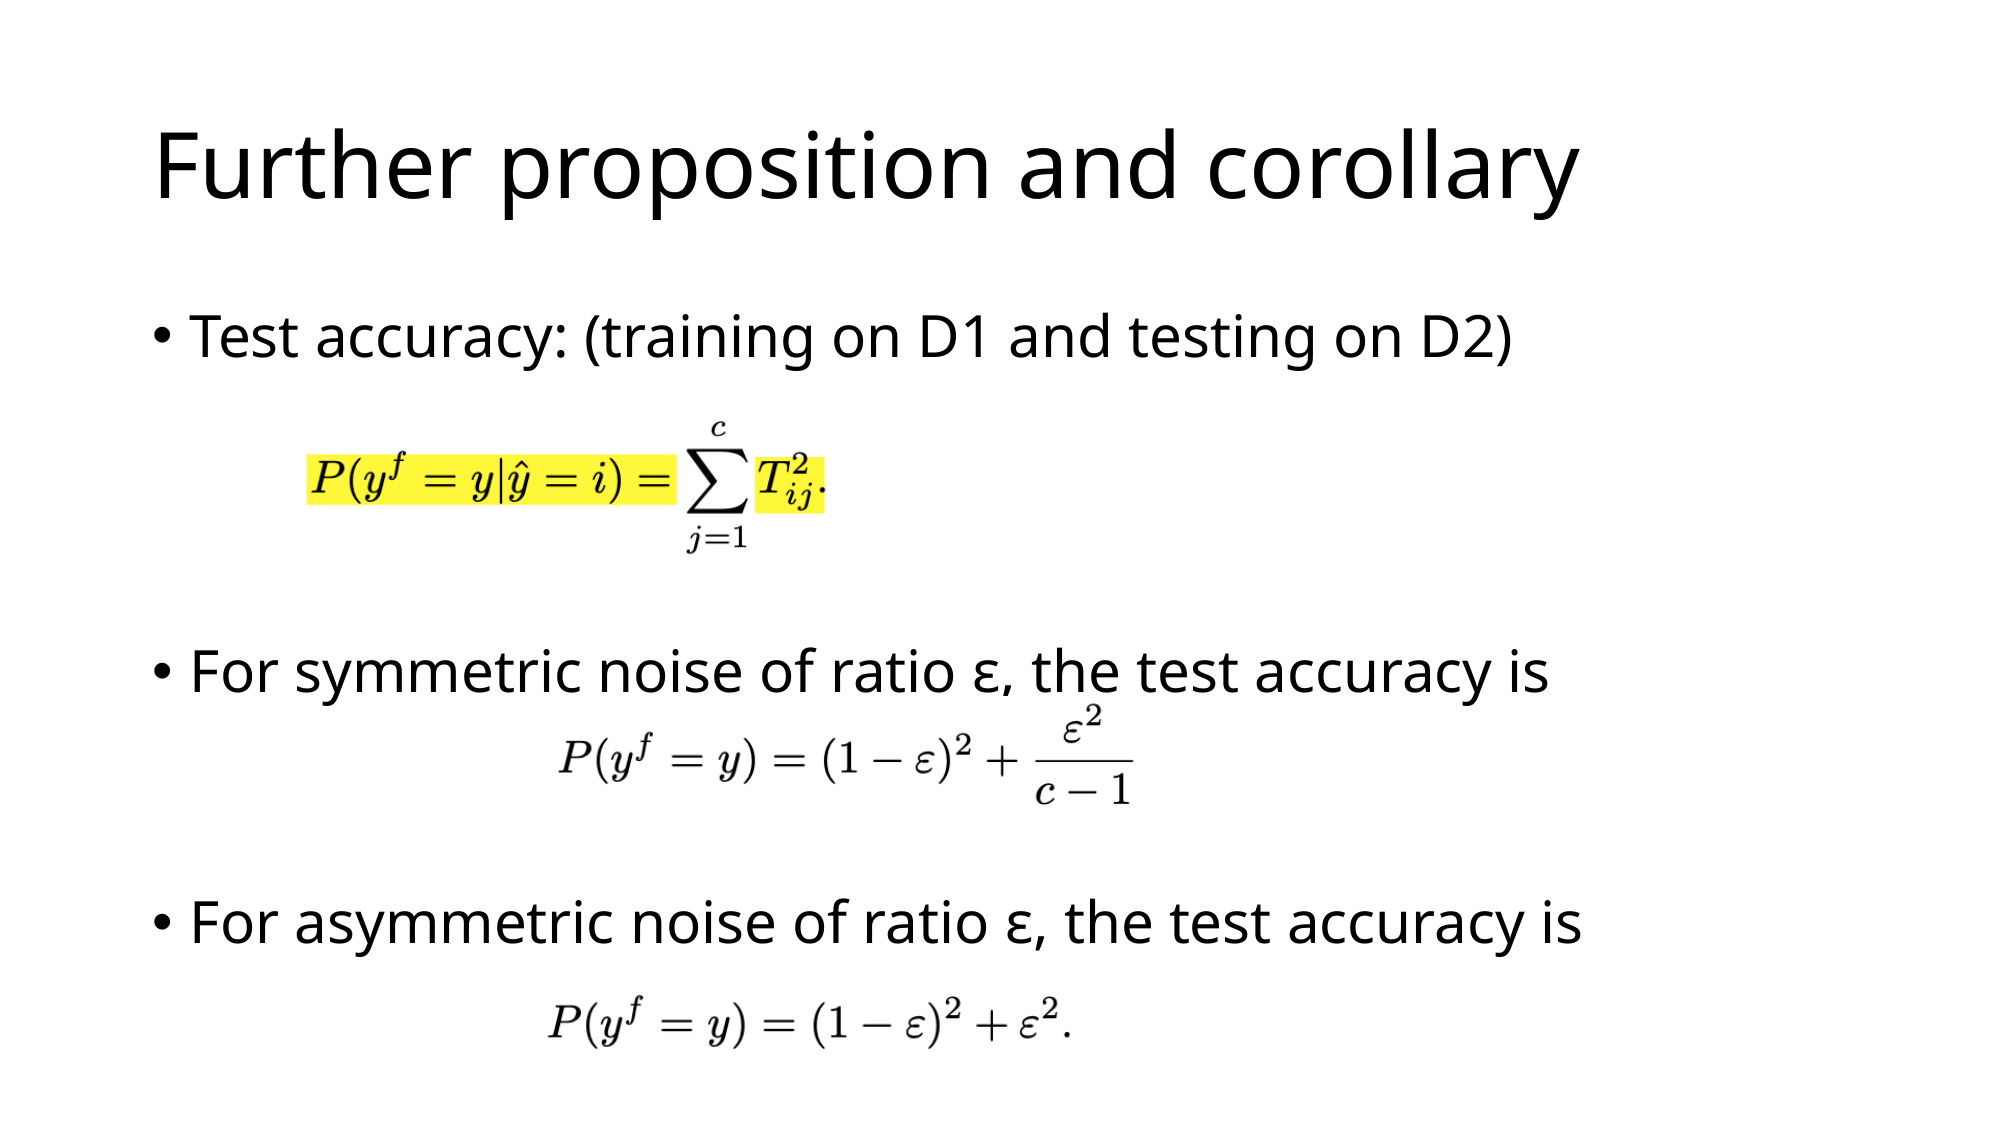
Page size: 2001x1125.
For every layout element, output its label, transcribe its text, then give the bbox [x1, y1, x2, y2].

picture [531, 960, 1091, 1066]
list Test accuracy: (training on D1 and testing on D2) For symmetric noise of ratio ε, the test accuracy is For asymmetric noise of ratio ε, the test accuracy is [137, 299, 1863, 1125]
title Further proposition and corollary [137, 59, 1863, 278]
picture [286, 397, 837, 563]
picture [532, 696, 1141, 826]
